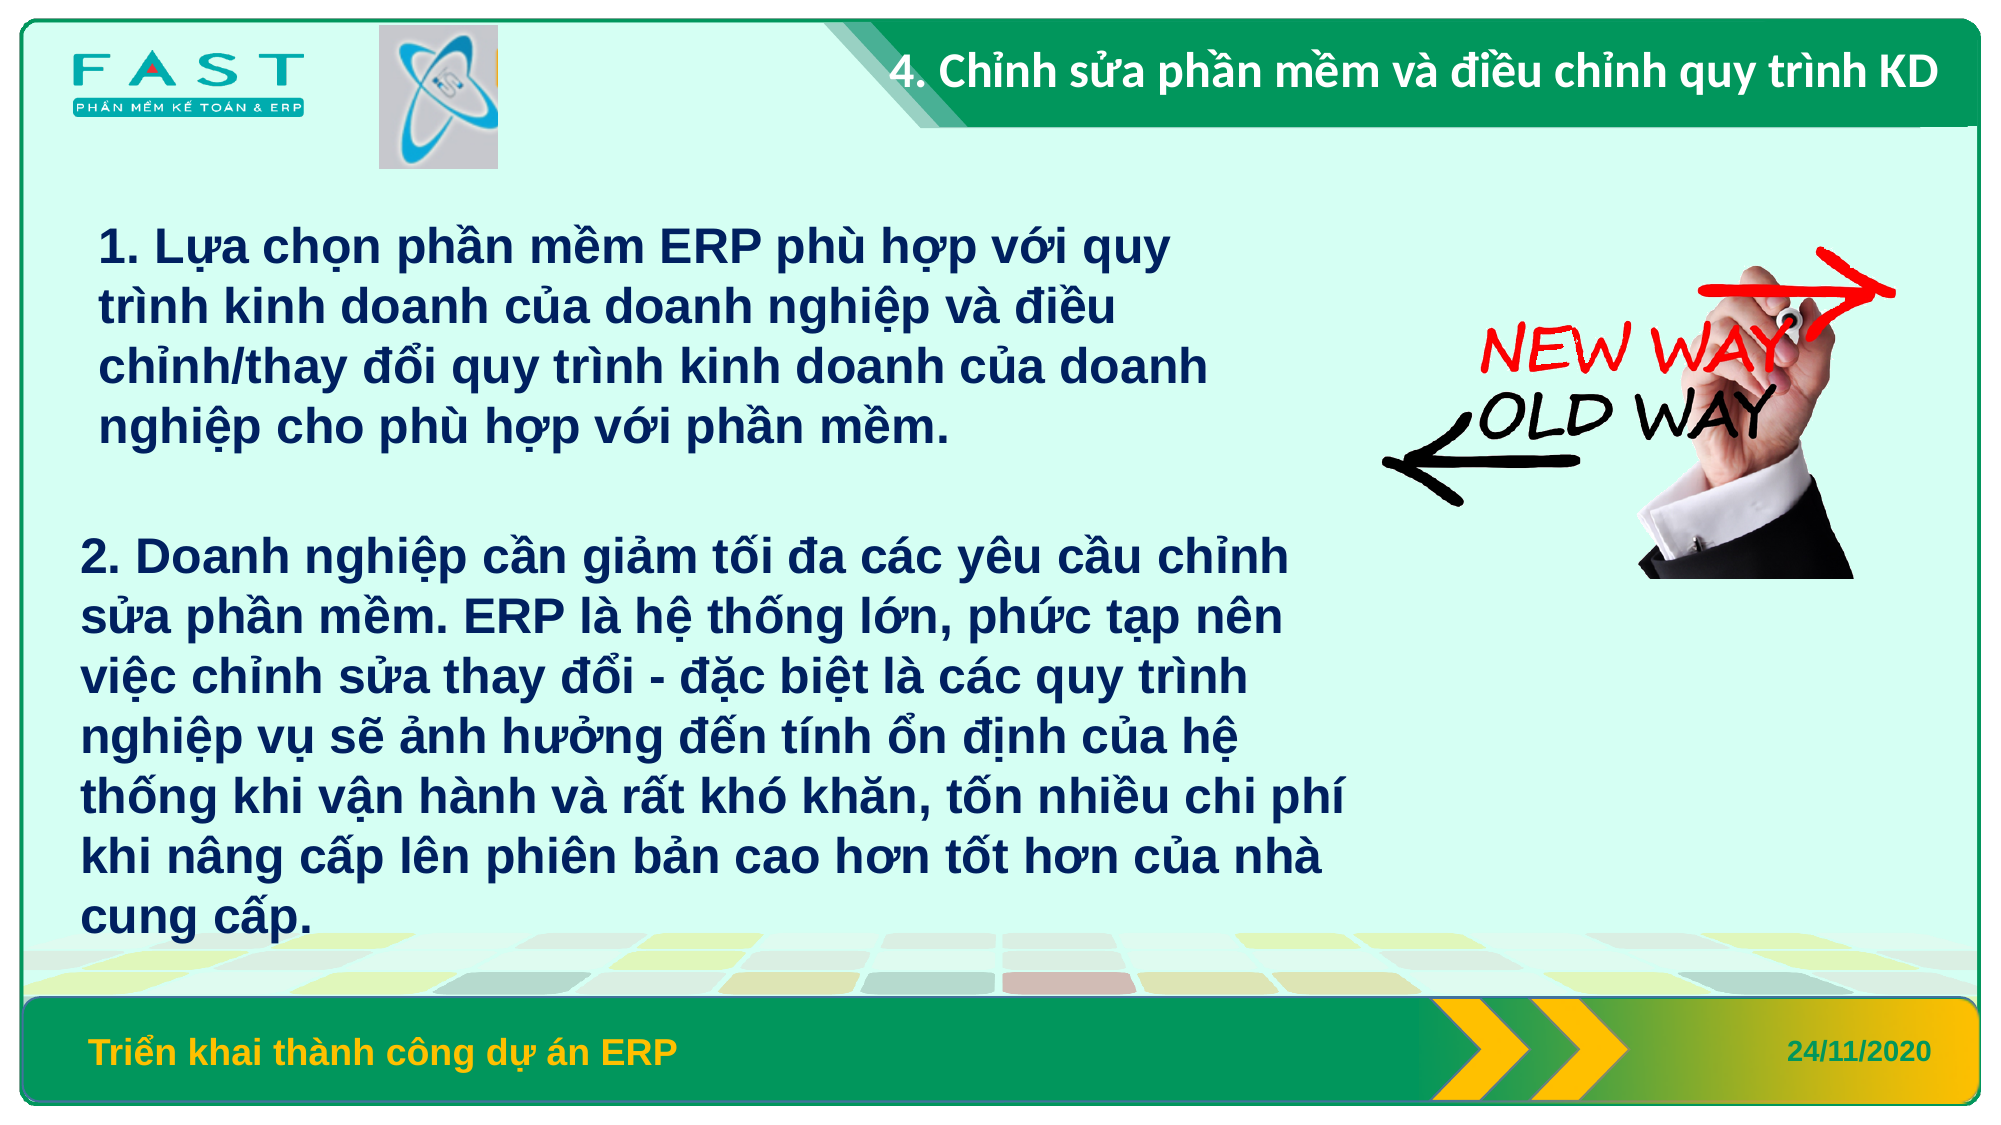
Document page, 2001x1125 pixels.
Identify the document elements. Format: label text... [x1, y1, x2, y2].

picture [0, 0, 2000, 1125]
text_box 2. Doanh nghiệp cần giảm tối đa các yêu cầu chỉnh sửa phần mềm. ERP là hệ thống lớn, phức tạp nên việc chỉnh sửa thay đổi - đặc biệt là các quy trình nghiệp vụ sẽ ảnh hưởng đến tính ổn định của hệ thống khi vận hành và rất khó khăn, tốn nhiều chi phí khi nâng cấp lên phiên bản cao hơn tốt hơn của nhà cung cấp. [63, 514, 1409, 952]
text_box 1. Lựa chọn phần mềm ERP phù hợp với quy trình kinh doanh của doanh nghiệp và điều chỉnh/thay đổi quy trình kinh doanh của doanh nghiệp cho phù hợp với phần mềm. [82, 204, 1271, 462]
text_box 4. Chỉnh sửa phần mềm và điều chỉnh quy trình KD [770, 35, 1956, 108]
